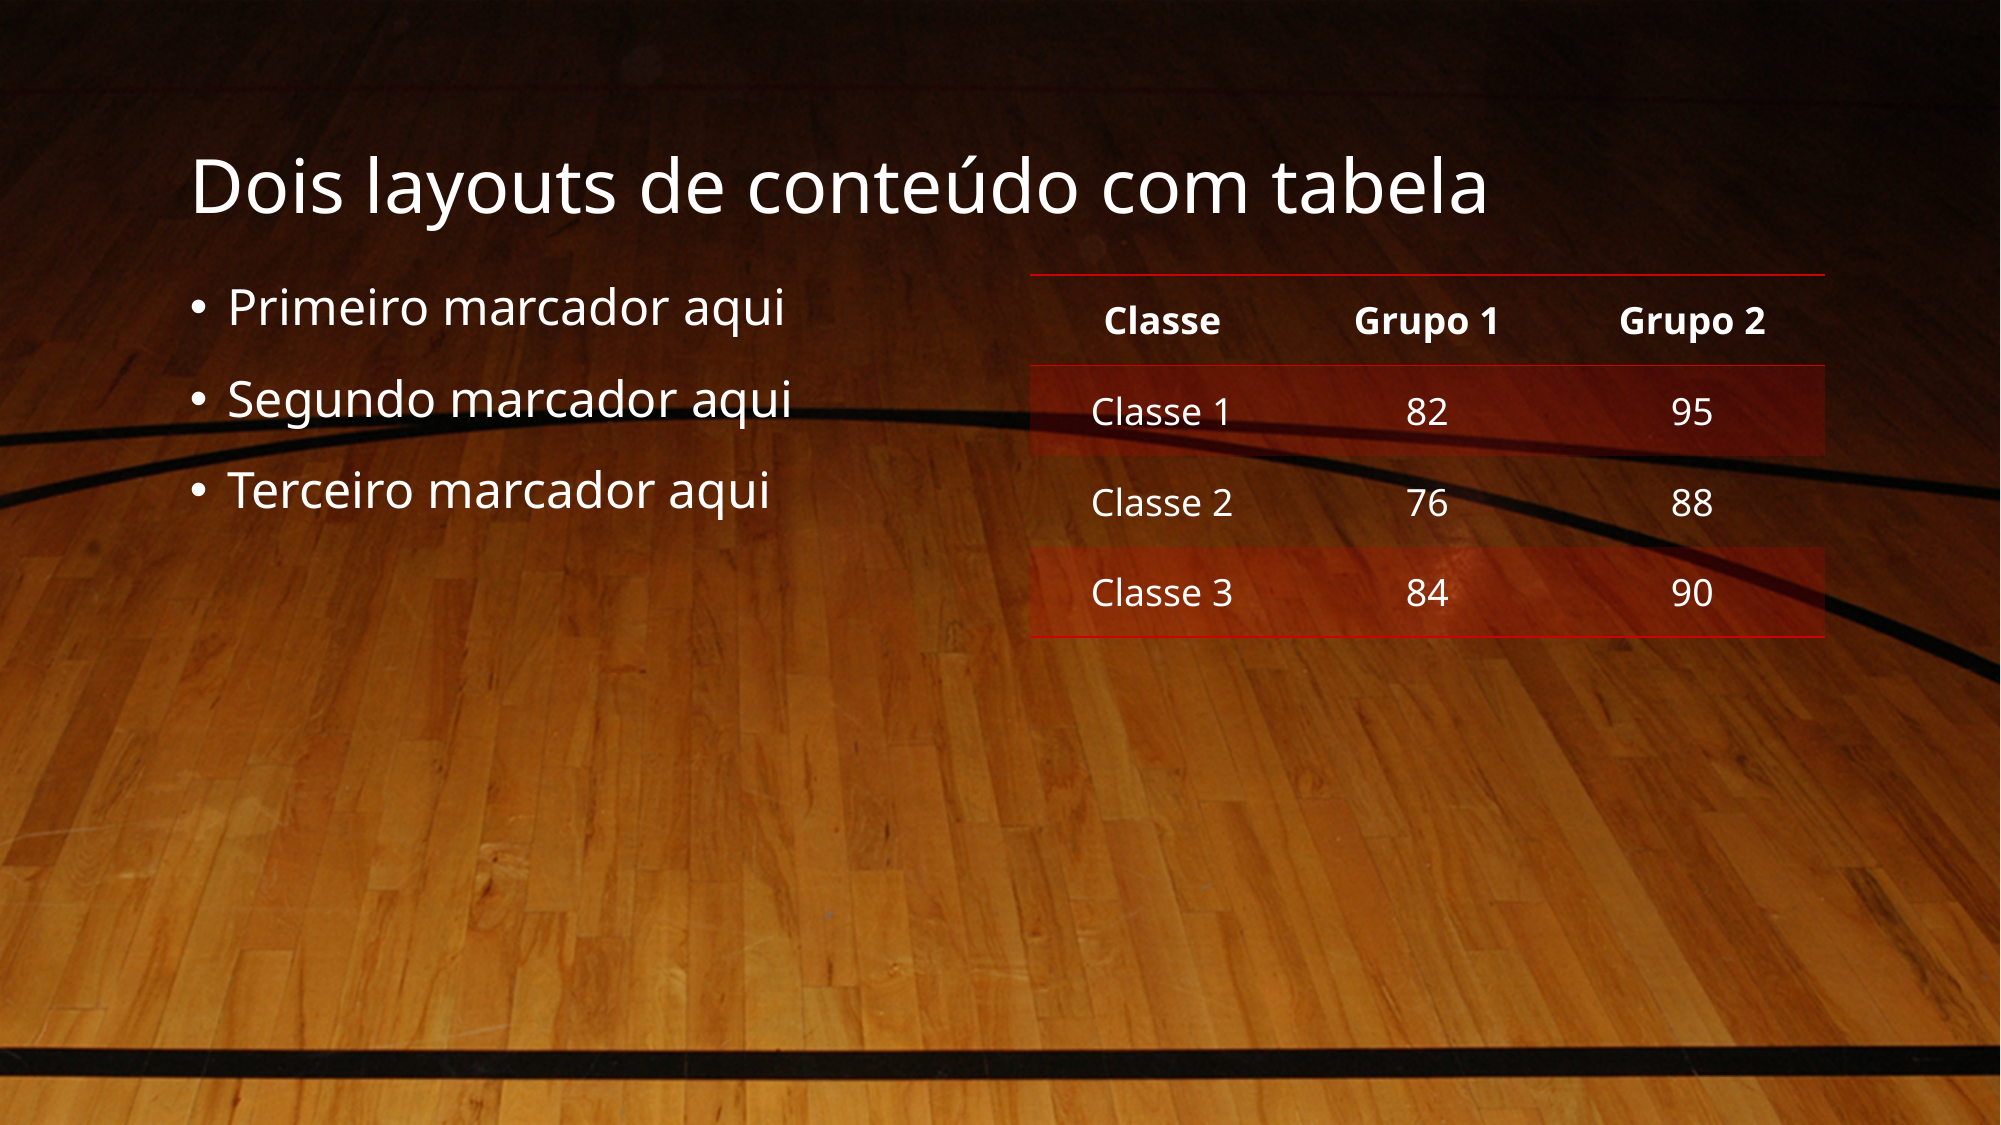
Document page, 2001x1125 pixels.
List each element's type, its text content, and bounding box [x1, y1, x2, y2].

table_header Grupo 1 [1295, 276, 1560, 365]
table_cell 88 [1560, 456, 1825, 547]
table_cell 82 [1295, 366, 1560, 456]
picture [0, 0, 2001, 1125]
table_cell 84 [1295, 547, 1560, 636]
table_cell Classe 1 [1030, 366, 1295, 456]
table_cell Classe 3 [1030, 547, 1295, 636]
list Primeiro marcador aqui Segundo marcador aqui Terceiro marcador aqui [174, 275, 970, 988]
table_cell Classe 2 [1030, 456, 1295, 547]
table_cell 90 [1560, 547, 1825, 636]
table_cell 95 [1560, 366, 1825, 456]
table_header Classe [1030, 276, 1295, 365]
table_header Grupo 2 [1560, 276, 1825, 365]
title Dois layouts de conteúdo com tabela [174, 50, 1825, 238]
table_cell 76 [1295, 456, 1560, 547]
